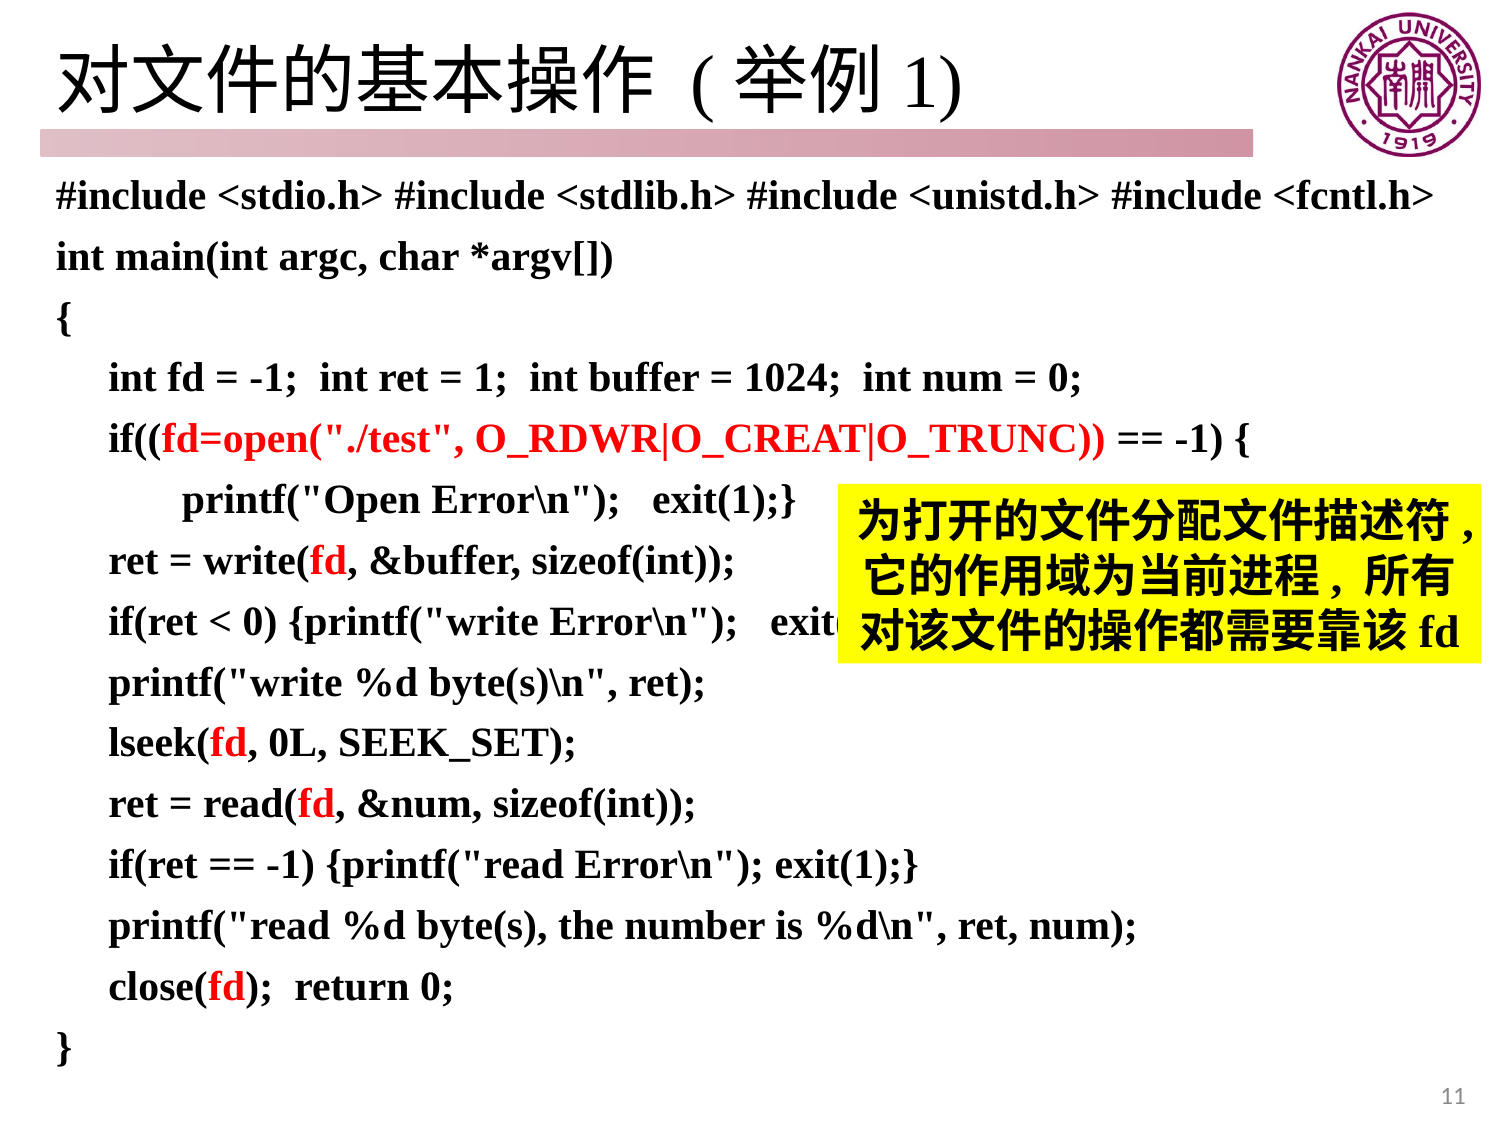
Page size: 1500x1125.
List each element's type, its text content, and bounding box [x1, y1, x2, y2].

slide_number 11 [1143, 1065, 1481, 1125]
title 对文件的基本操作 (举例1) [40, 33, 1335, 133]
list #include <stdio.h> #include <stdlib.h> #include <unistd.h> #include <fcntl.h> int main(int argc, char *argv[]) { int fd = -1; int ret = 1; int buffer = 1024; int num = 0; if((fd=open("./test", O_RDWR|O_CREAT|O_TRUNC)) == -1) { printf("Open Error\n"); exit(1);} ret = write(fd, &buffer, sizeof(int)); if(ret < 0) {printf("write Error\n"); exit(1);} printf("write %d byte(s)\n", ret); lseek(fd, 0L, SEEK_SET); ret = read(fd, &num, sizeof(int)); if(ret == -1) {printf("read Error\n"); exit(1);} printf("read %d byte(s), the number is %d\n", ret, num); close(fd); return 0; } [40, 170, 1481, 993]
picture [1337, 12, 1481, 157]
text_box 为打开的文件分配文件描述符,它的作用域为当前进程, 所有对该文件的操作都需要靠该fd [837, 483, 1481, 664]
